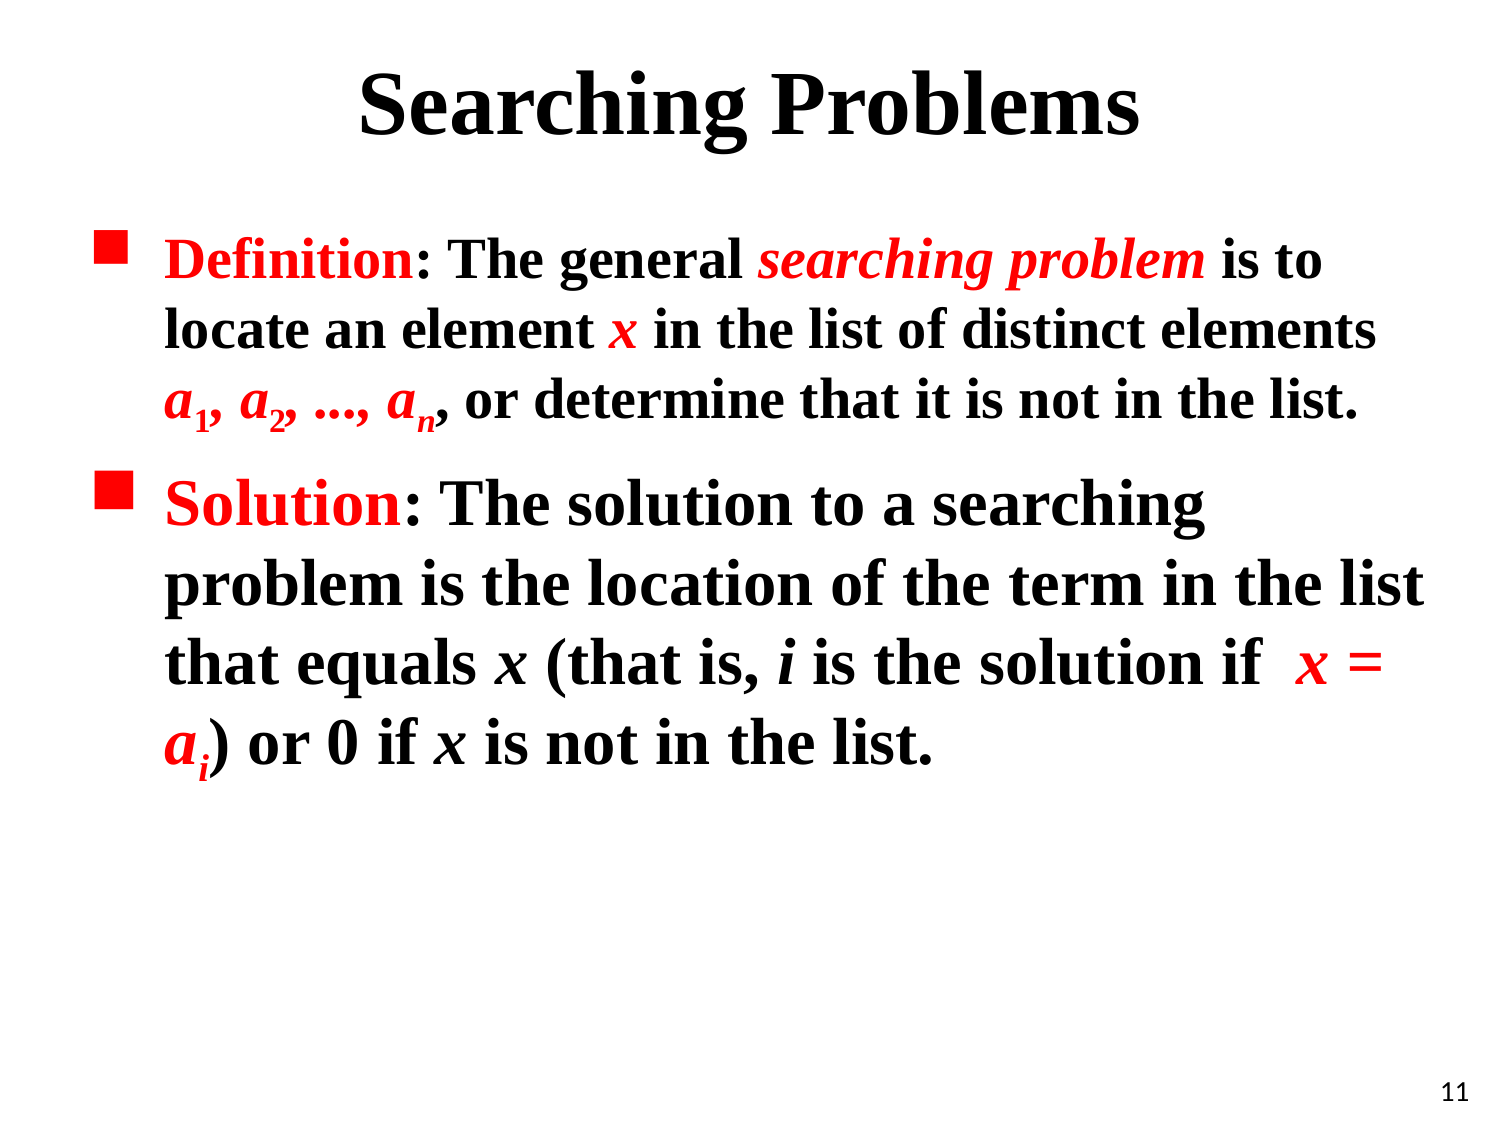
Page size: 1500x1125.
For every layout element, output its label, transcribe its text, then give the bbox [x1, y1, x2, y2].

title Searching Problems [0, 0, 1500, 195]
list Definition: The general searching problem is to locate an element x in the list of distinct elements a1, a2, ..., an, or determine that it is not in the list. Solution: The solution to a searching problem is the location of the term in the list that equals x (that is, i is the solution if x = ai) or 0 if x is not in the list. [75, 212, 1457, 1075]
